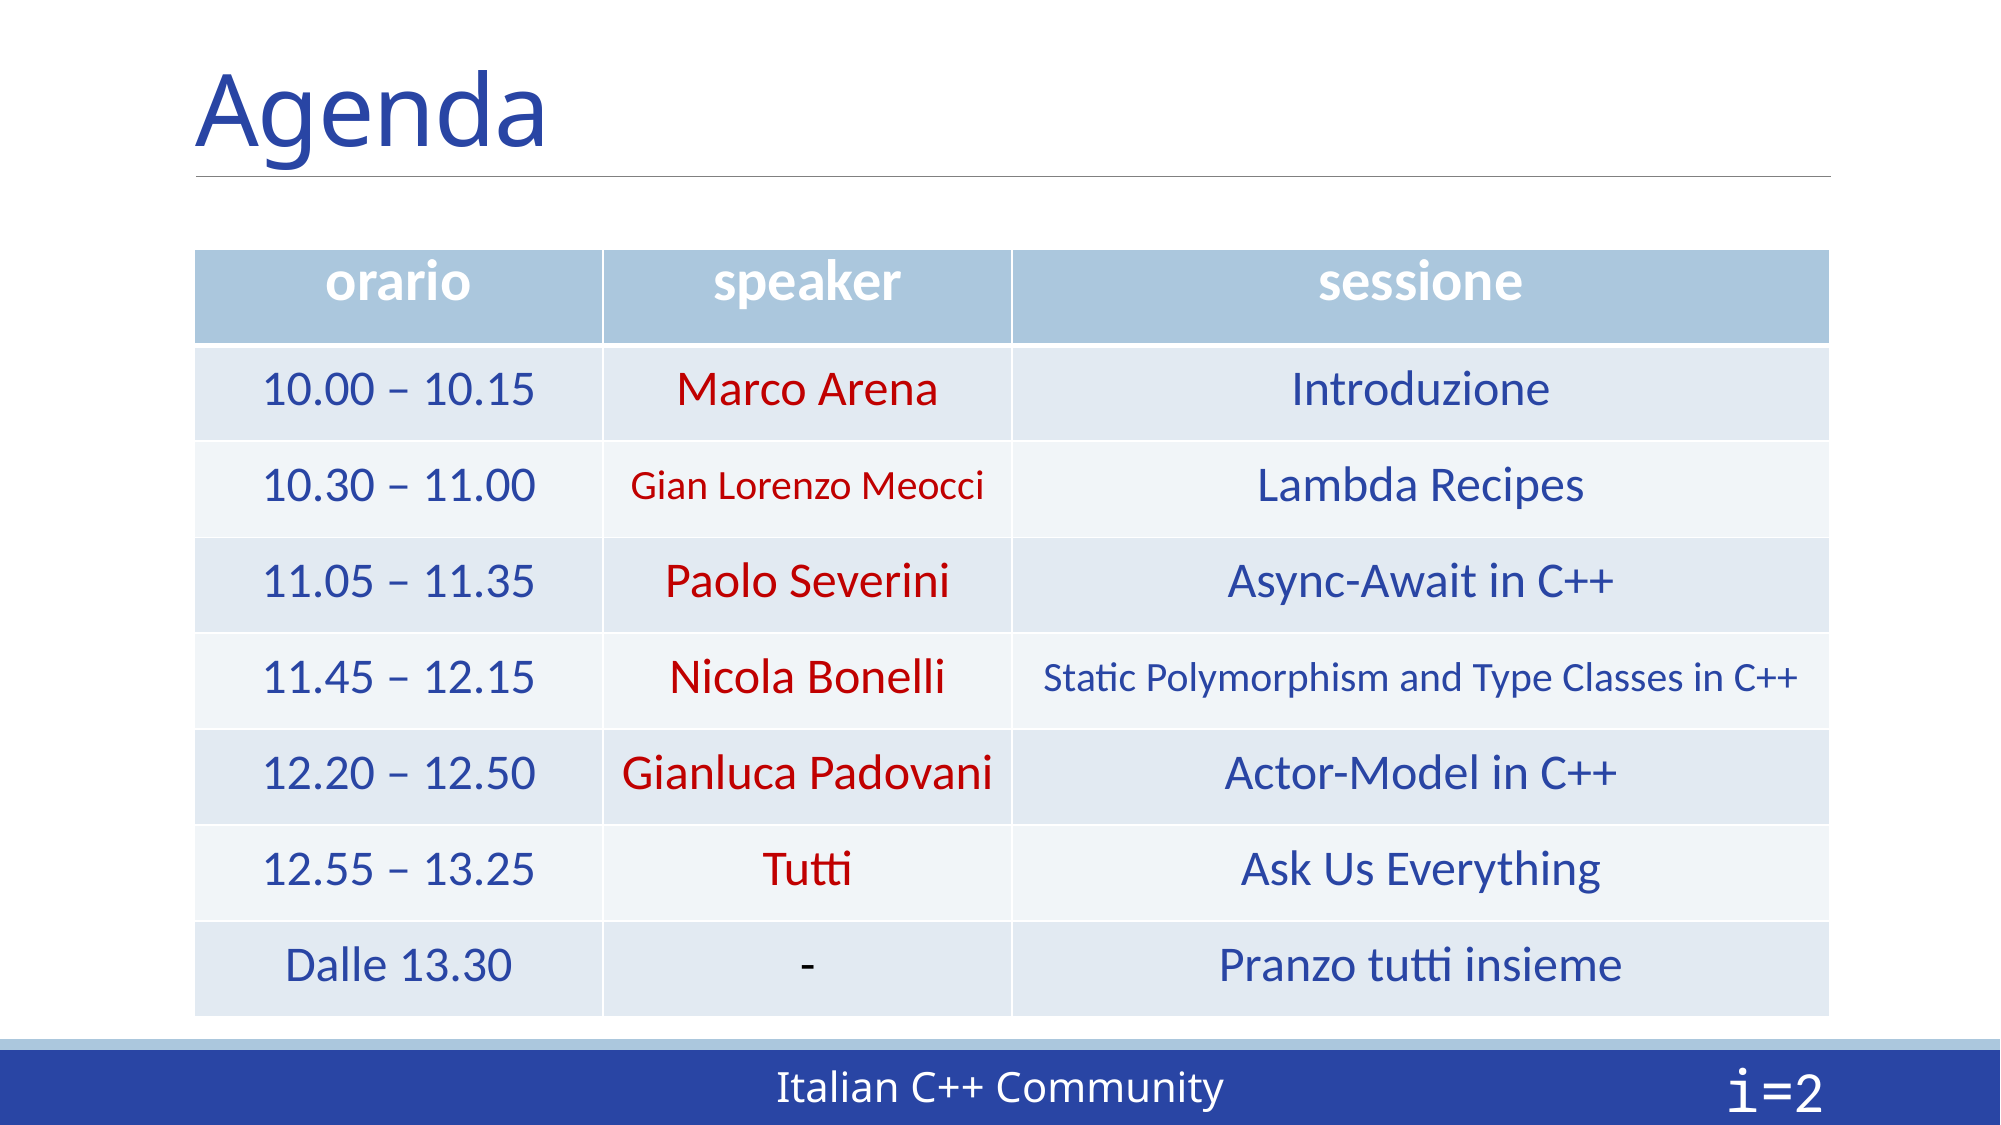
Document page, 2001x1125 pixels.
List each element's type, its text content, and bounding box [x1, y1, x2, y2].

table_cell Paolo Severini [604, 538, 1011, 632]
table_cell Lambda Recipes [1013, 442, 1829, 537]
table_header speaker [604, 250, 1011, 343]
table_cell Gian Lorenzo Meocci [604, 442, 1011, 537]
table_cell Actor-Model in C++ [1013, 730, 1829, 824]
table_cell Static Polymorphism and Type Classes in C++ [1013, 634, 1829, 728]
table_header sessione [1013, 250, 1829, 343]
table_cell Nicola Bonelli [604, 634, 1011, 728]
table_header orario [195, 250, 602, 343]
table_cell 12.55 – 13.25 [195, 826, 602, 920]
table_cell 12.20 – 12.50 [195, 730, 602, 824]
slide_number i=2 [1624, 1059, 1840, 1120]
table_cell Pranzo tutti insieme [1013, 922, 1829, 1016]
table_cell Ask Us Everything [1013, 826, 1829, 920]
table_cell Introduzione [1013, 348, 1829, 440]
table_cell Marco Arena [604, 348, 1011, 440]
table_cell 10.00 – 10.15 [195, 348, 602, 440]
title Agenda [180, 2, 1830, 175]
table_cell Async-Await in C++ [1013, 538, 1829, 632]
table_cell 10.30 – 11.00 [195, 442, 602, 537]
table_cell Dalle 13.30 [195, 922, 602, 1016]
table_cell 11.45 – 12.15 [195, 634, 602, 728]
table_cell - [604, 922, 1011, 1016]
table_cell Tutti [604, 826, 1011, 920]
table_cell 11.05 – 11.35 [195, 538, 602, 632]
table_cell Gianluca Padovani [604, 730, 1011, 824]
